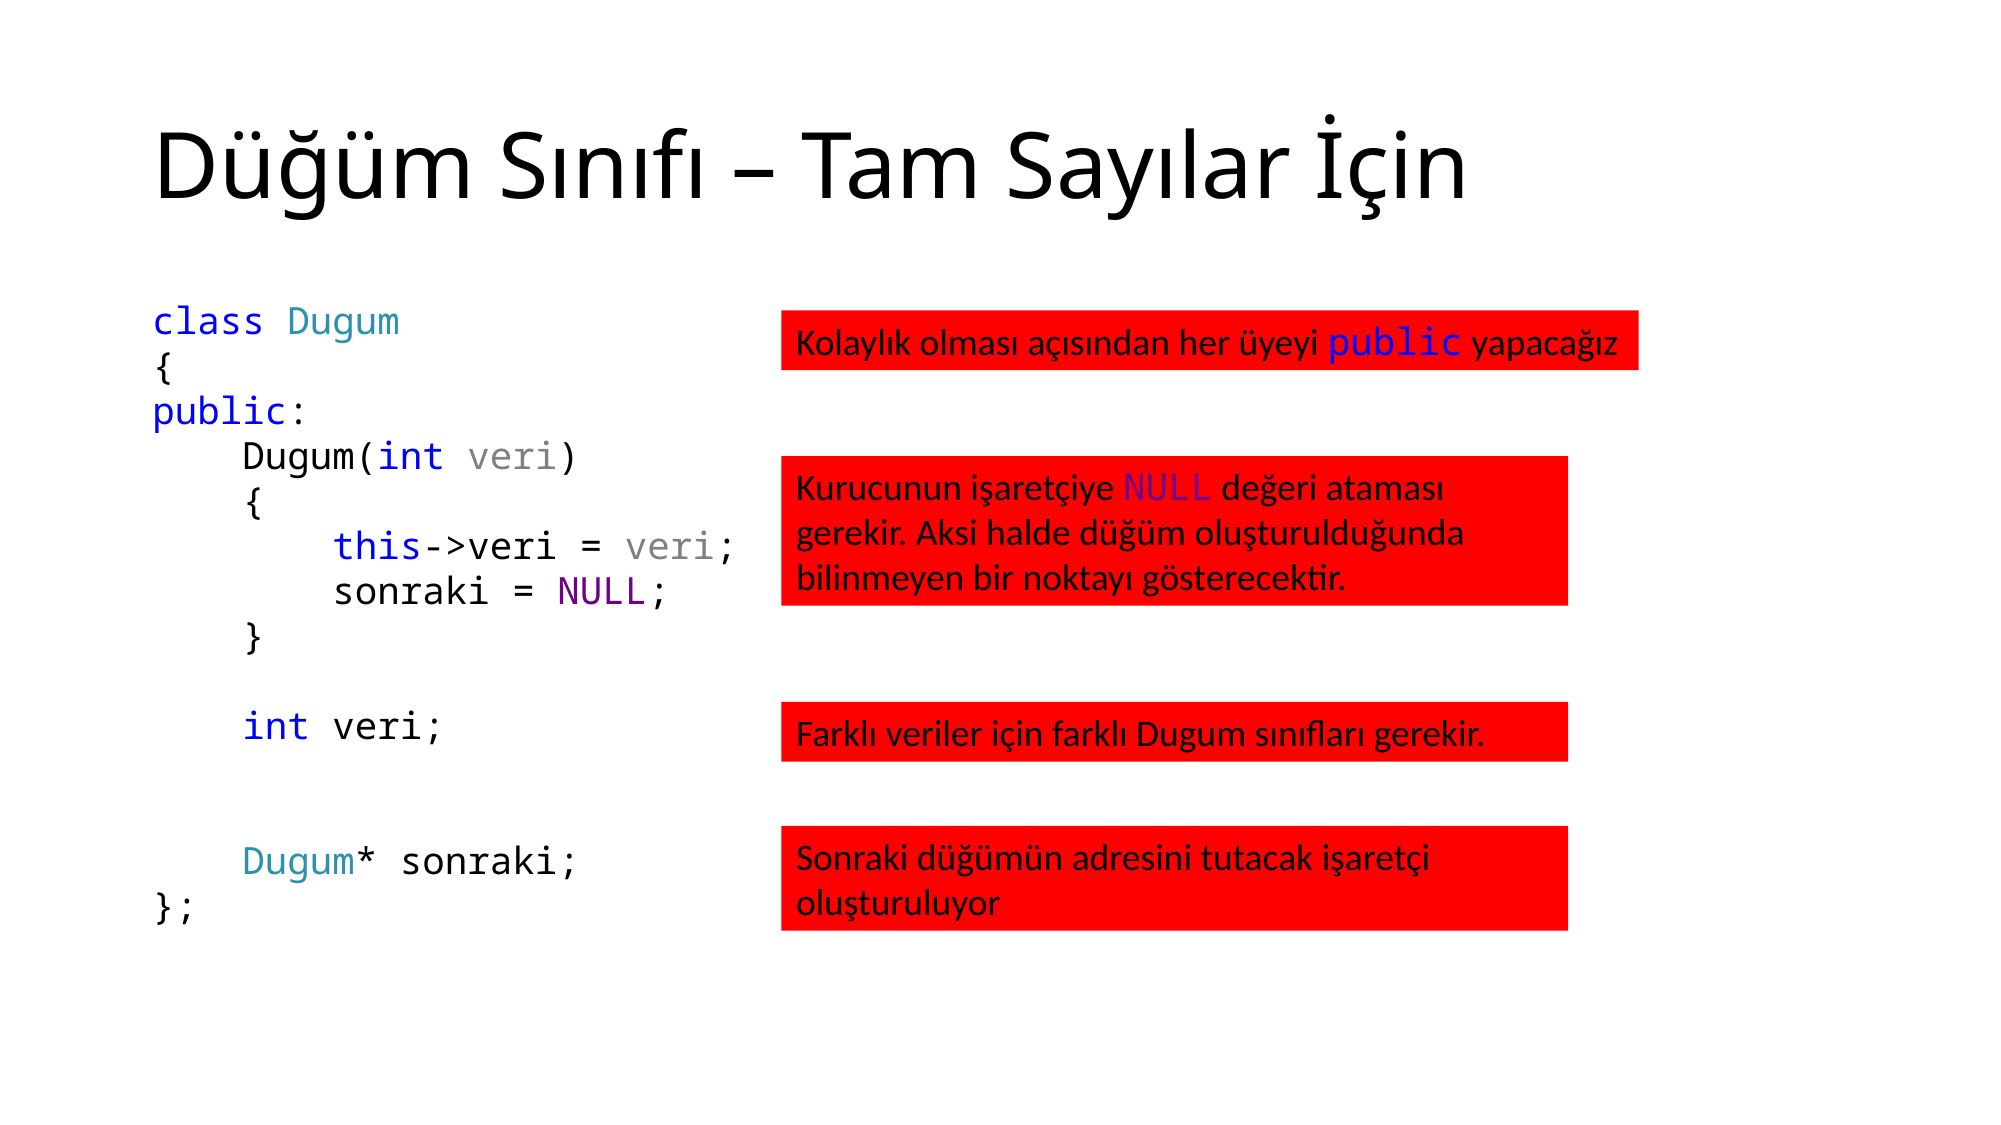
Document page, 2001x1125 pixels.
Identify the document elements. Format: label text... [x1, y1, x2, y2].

text_box Kurucunun işaretçiye NULL değeri ataması gerekir. Aksi halde düğüm oluşturulduğunda bilinmeyen bir noktayı gösterecektir. [781, 456, 1569, 606]
text_box Kolaylık olması açısından her üyeyi public yapacağız [781, 310, 1639, 371]
text_box Farklı veriler için farklı Dugum sınıfları gerekir. [781, 701, 1569, 762]
title Düğüm Sınıfı – Tam Sayılar İçin [137, 59, 1863, 278]
text_box class Dugum { public: Dugum(int veri) { this->veri = veri; sonraki = NULL; } int veri; Dugum* sonraki; }; [137, 289, 804, 935]
text_box Sonraki düğümün adresini tutacak işaretçi oluşturuluyor [781, 825, 1569, 931]
